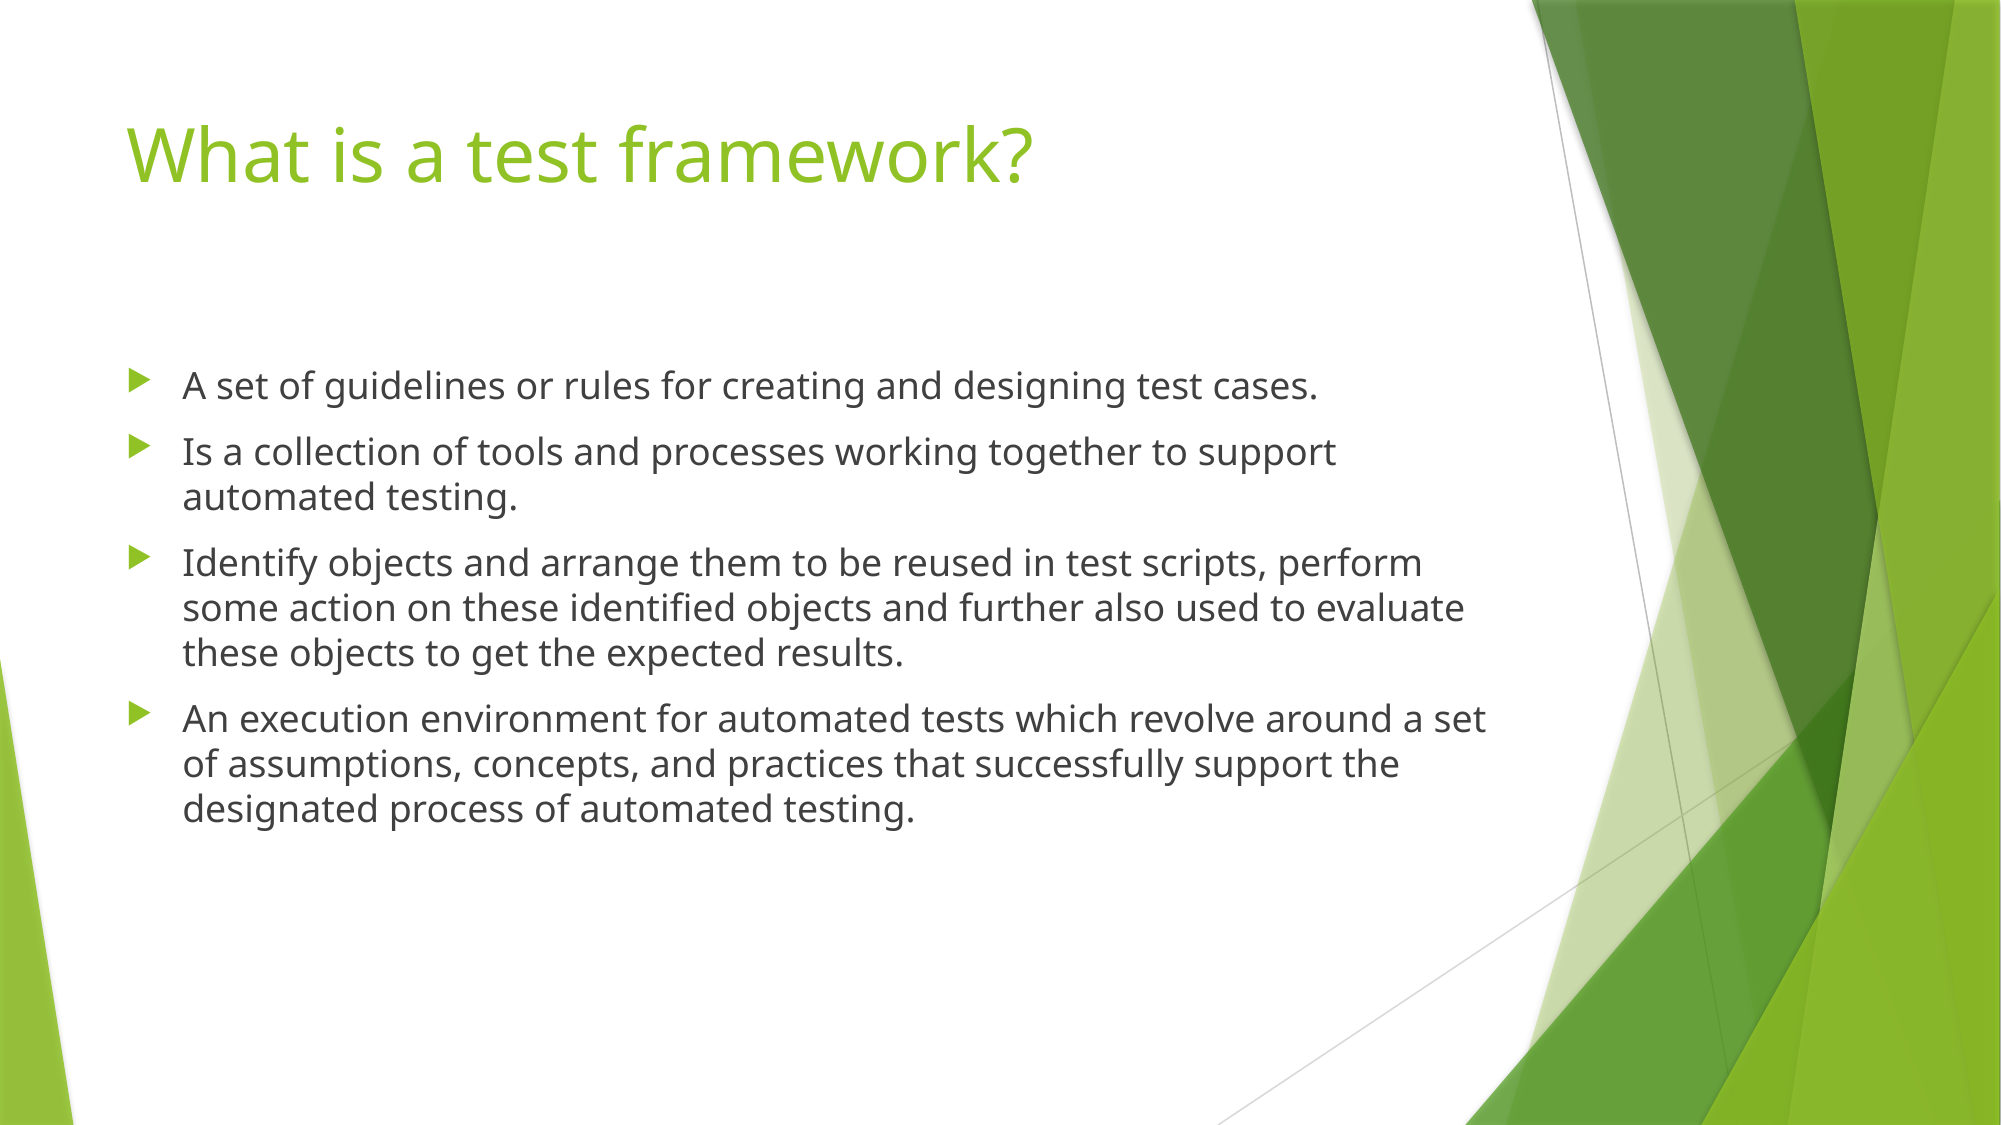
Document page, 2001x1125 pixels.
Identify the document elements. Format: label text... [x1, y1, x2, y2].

list A set of guidelines or rules for creating and designing test cases. Is a collection of tools and processes working together to support automated testing. Identify objects and arrange them to be reused in test scripts, perform some action on these identified objects and further also used to evaluate these objects to get the expected results. An execution environment for automated tests which revolve around a set of assumptions, concepts, and practices that successfully support the designated process of automated testing. [111, 354, 1522, 992]
title What is a test framework? [111, 99, 1522, 317]
